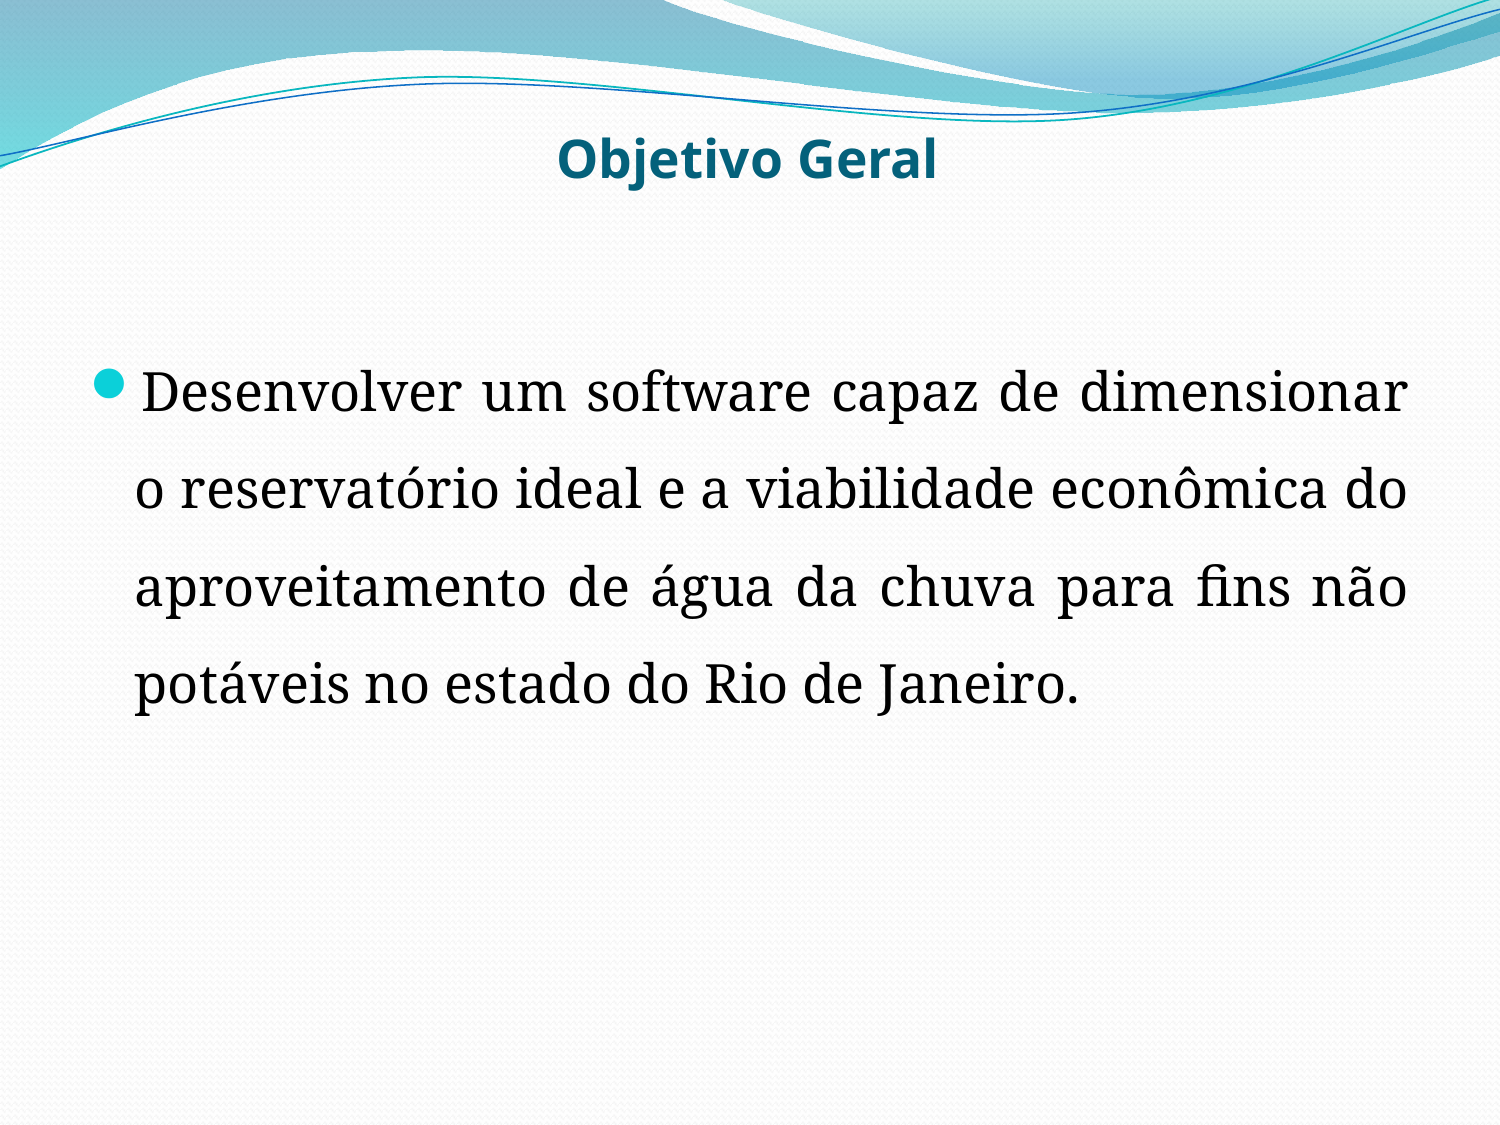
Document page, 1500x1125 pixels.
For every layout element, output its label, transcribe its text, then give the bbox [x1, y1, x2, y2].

title Objetivo Geral [0, 117, 1496, 190]
list Desenvolver um software capaz de dimensionar o reservatório ideal e a viabilidade econômica do aproveitamento de água da chuva para fins não potáveis no estado do Rio de Janeiro. [75, 317, 1425, 1038]
